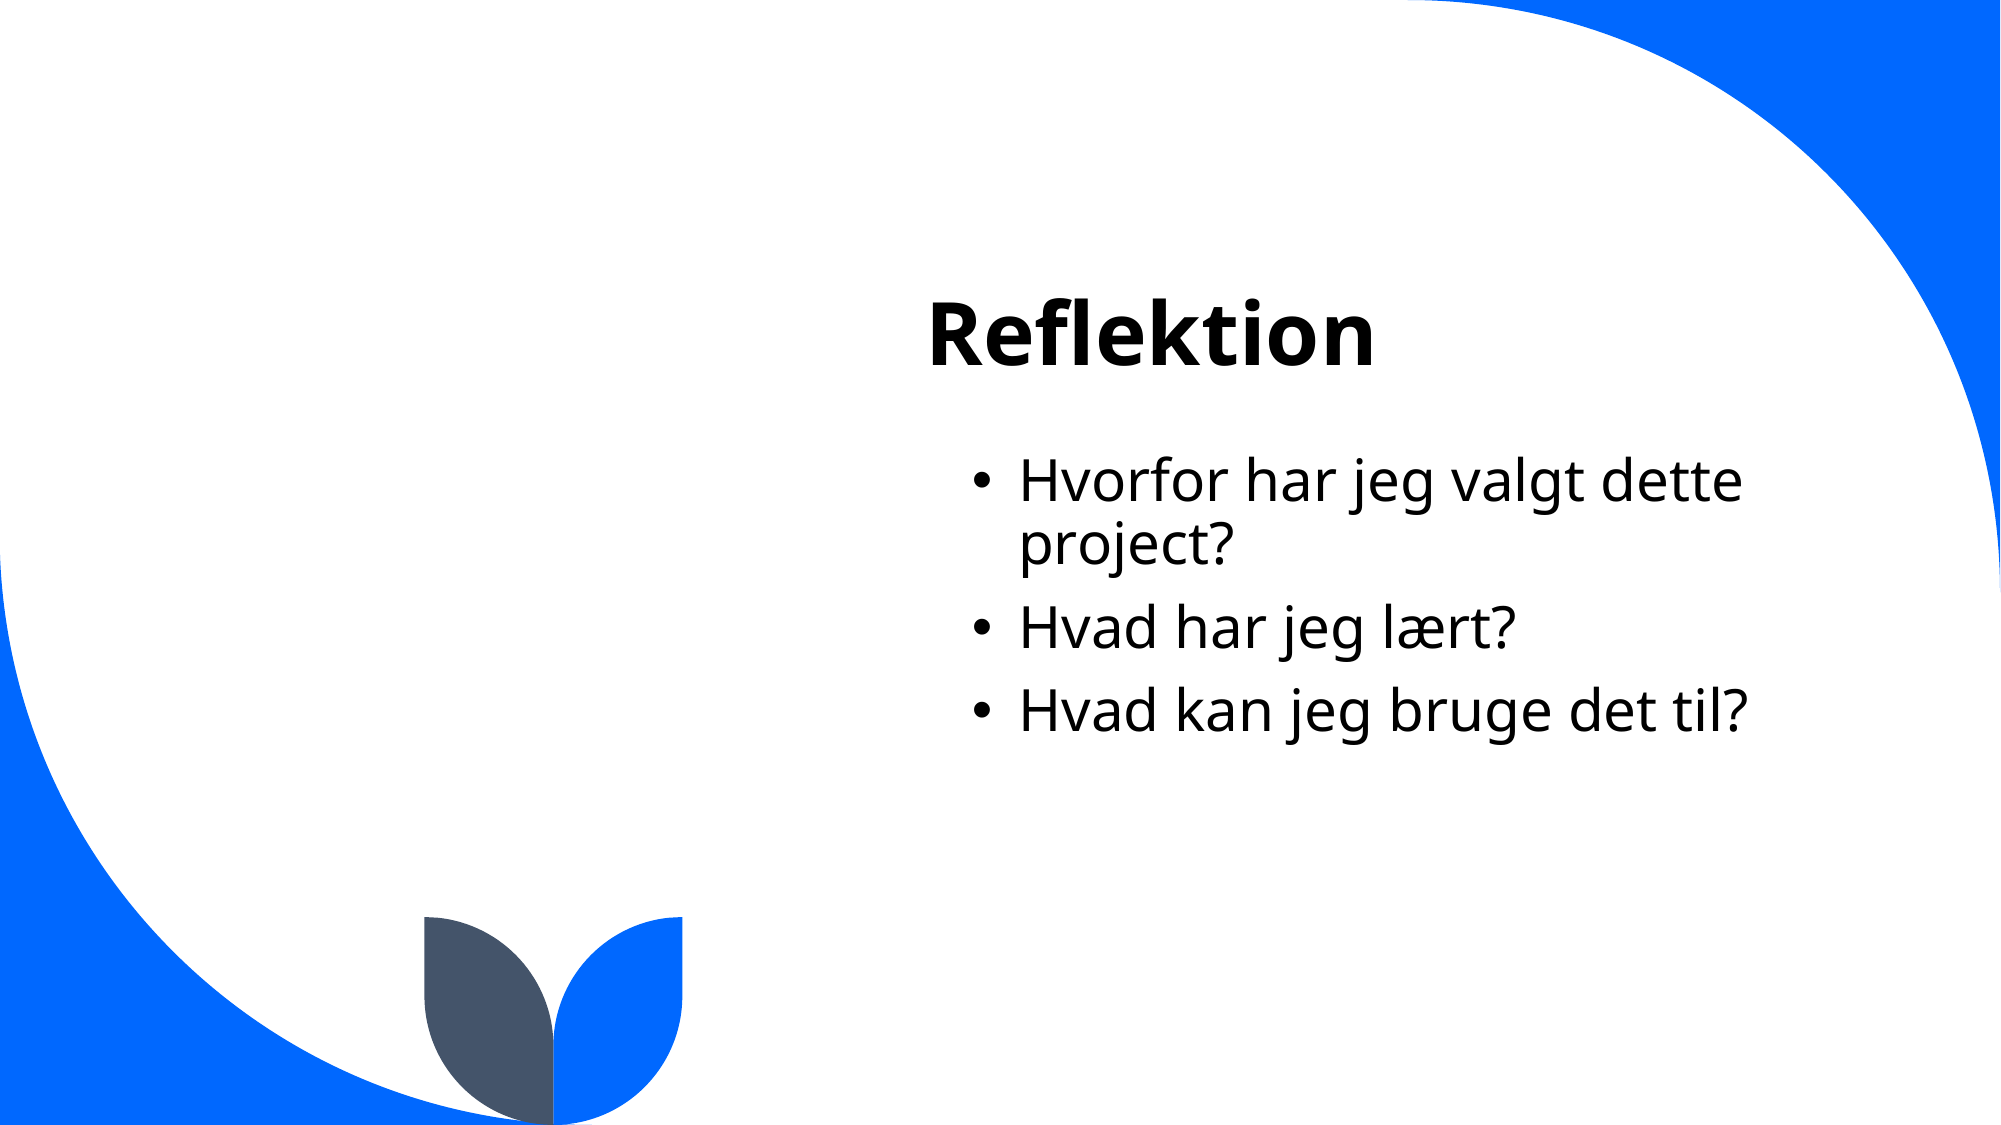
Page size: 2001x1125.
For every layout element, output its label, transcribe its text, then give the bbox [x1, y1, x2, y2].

title Reflektion [910, 75, 1886, 390]
list Hvorfor har jeg valgt dette project? Hvad har jeg lært? Hvad kan jeg bruge det til? [910, 443, 1886, 999]
